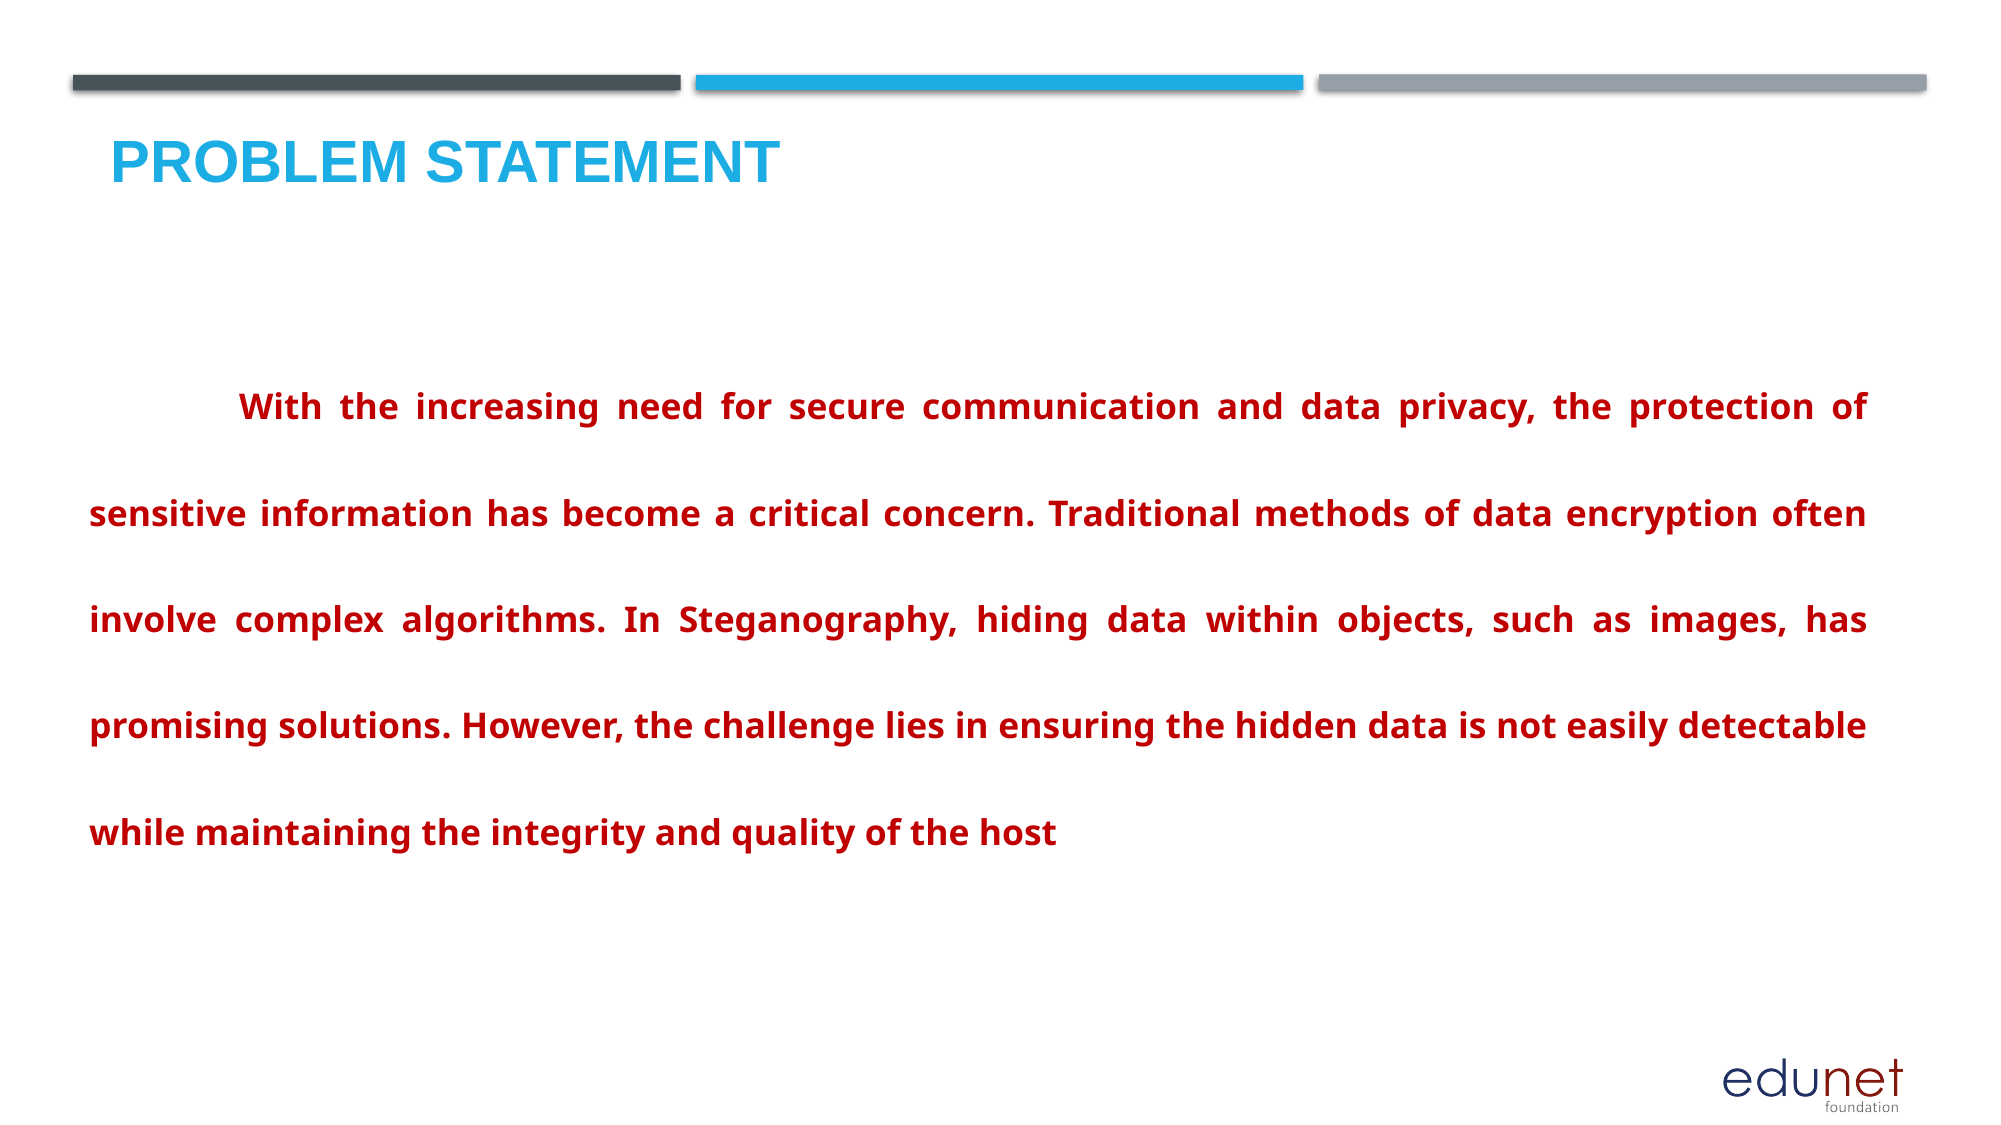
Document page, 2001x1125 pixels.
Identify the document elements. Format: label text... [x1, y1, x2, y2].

picture [1719, 1056, 1905, 1116]
title Problem Statement [95, 115, 1905, 203]
list With the increasing need for secure communication and data privacy, the protection of sensitive information has become a critical concern. Traditional methods of data encryption often involve complex algorithms. In Steganography, hiding data within objects, such as images, has promising solutions. However, the challenge lies in ensuring the hidden data is not easily detectable while maintaining the integrity and quality of the host [74, 203, 1884, 970]
